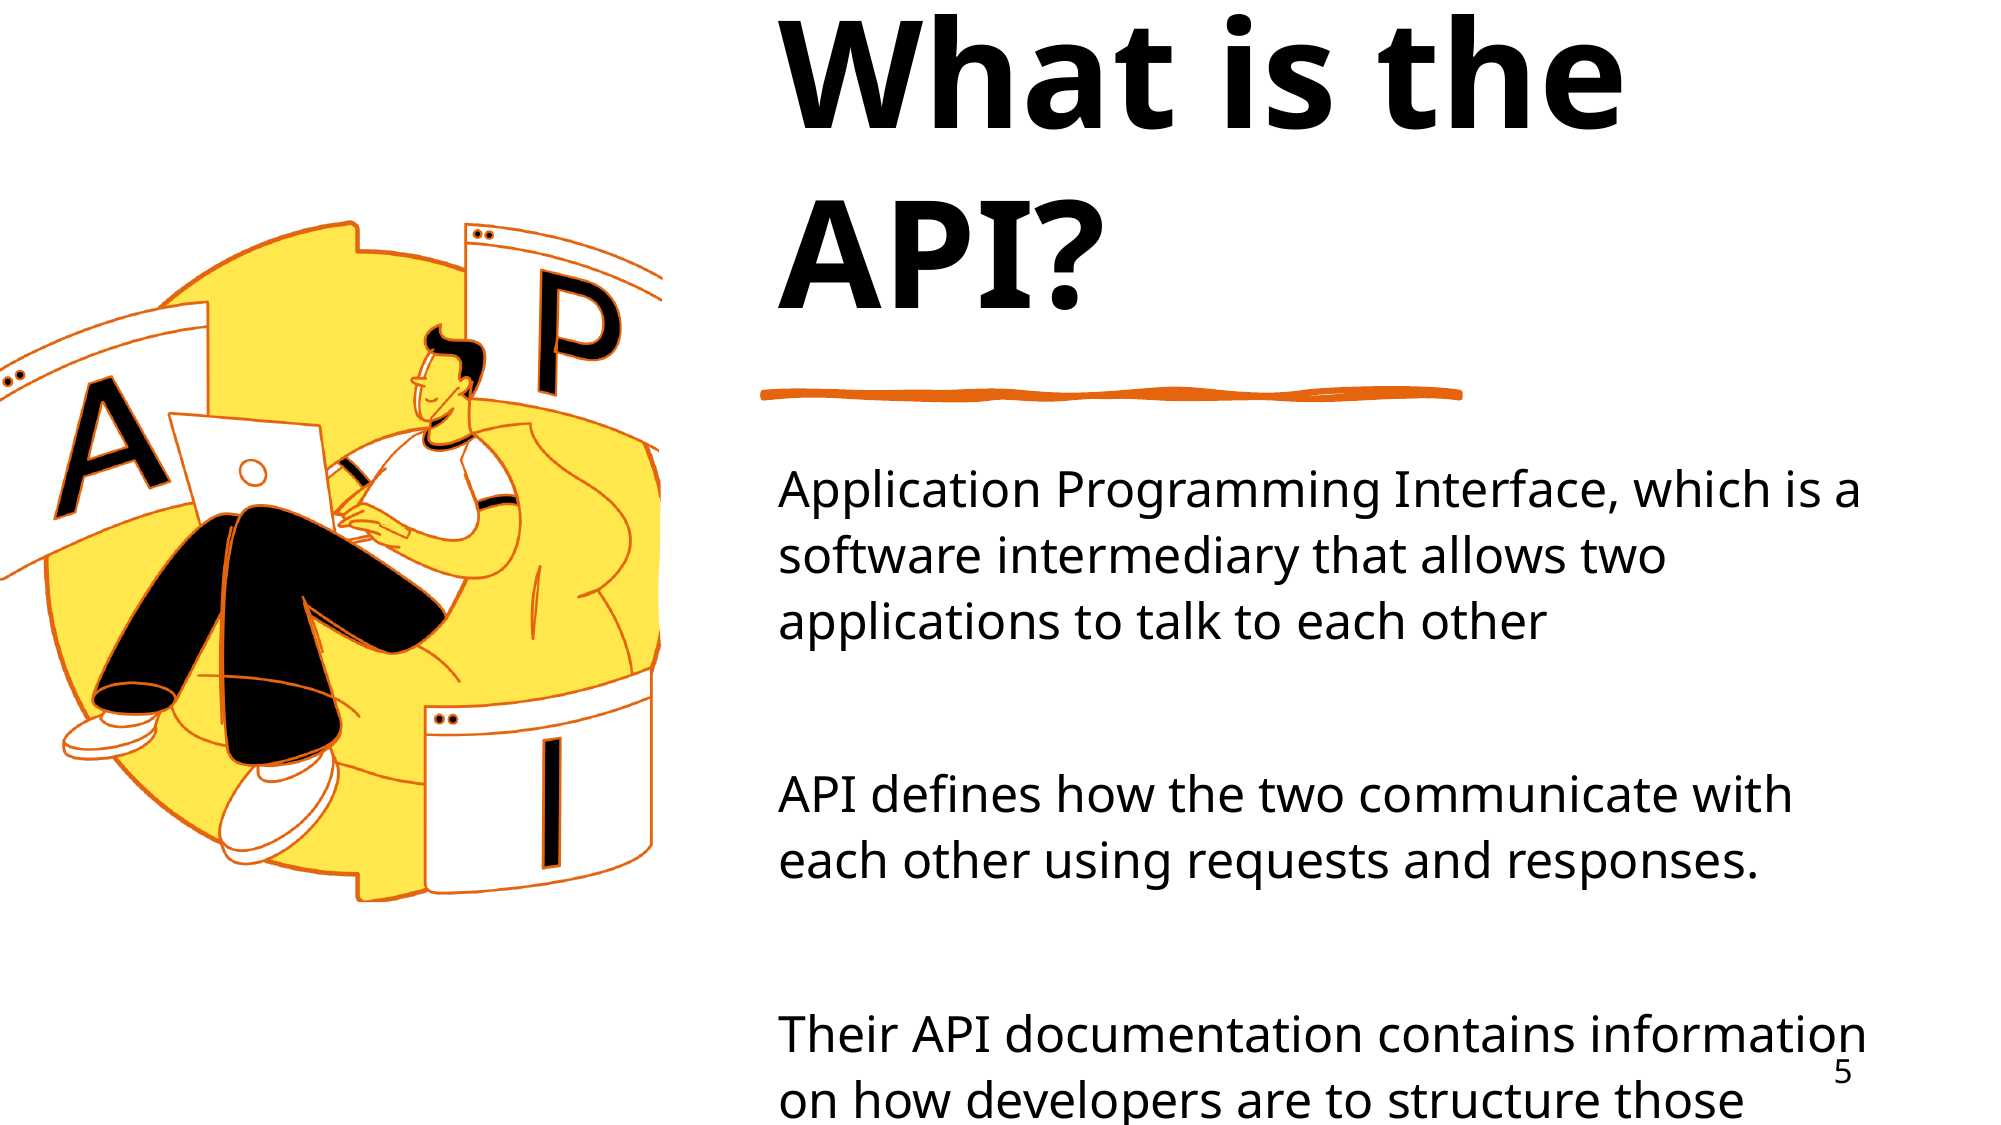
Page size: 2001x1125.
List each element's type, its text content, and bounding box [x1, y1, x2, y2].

picture [0, 218, 663, 907]
list Application Programming Interface, which is a software intermediary that allows two applications to talk to each other API defines how the two communicate with each other using requests and responses. Their API documentation contains information on how developers are to structure those requests and responses. [763, 443, 1895, 1016]
slide_number 5 [1417, 1042, 1868, 1103]
title What is the API? [763, 53, 1895, 347]
